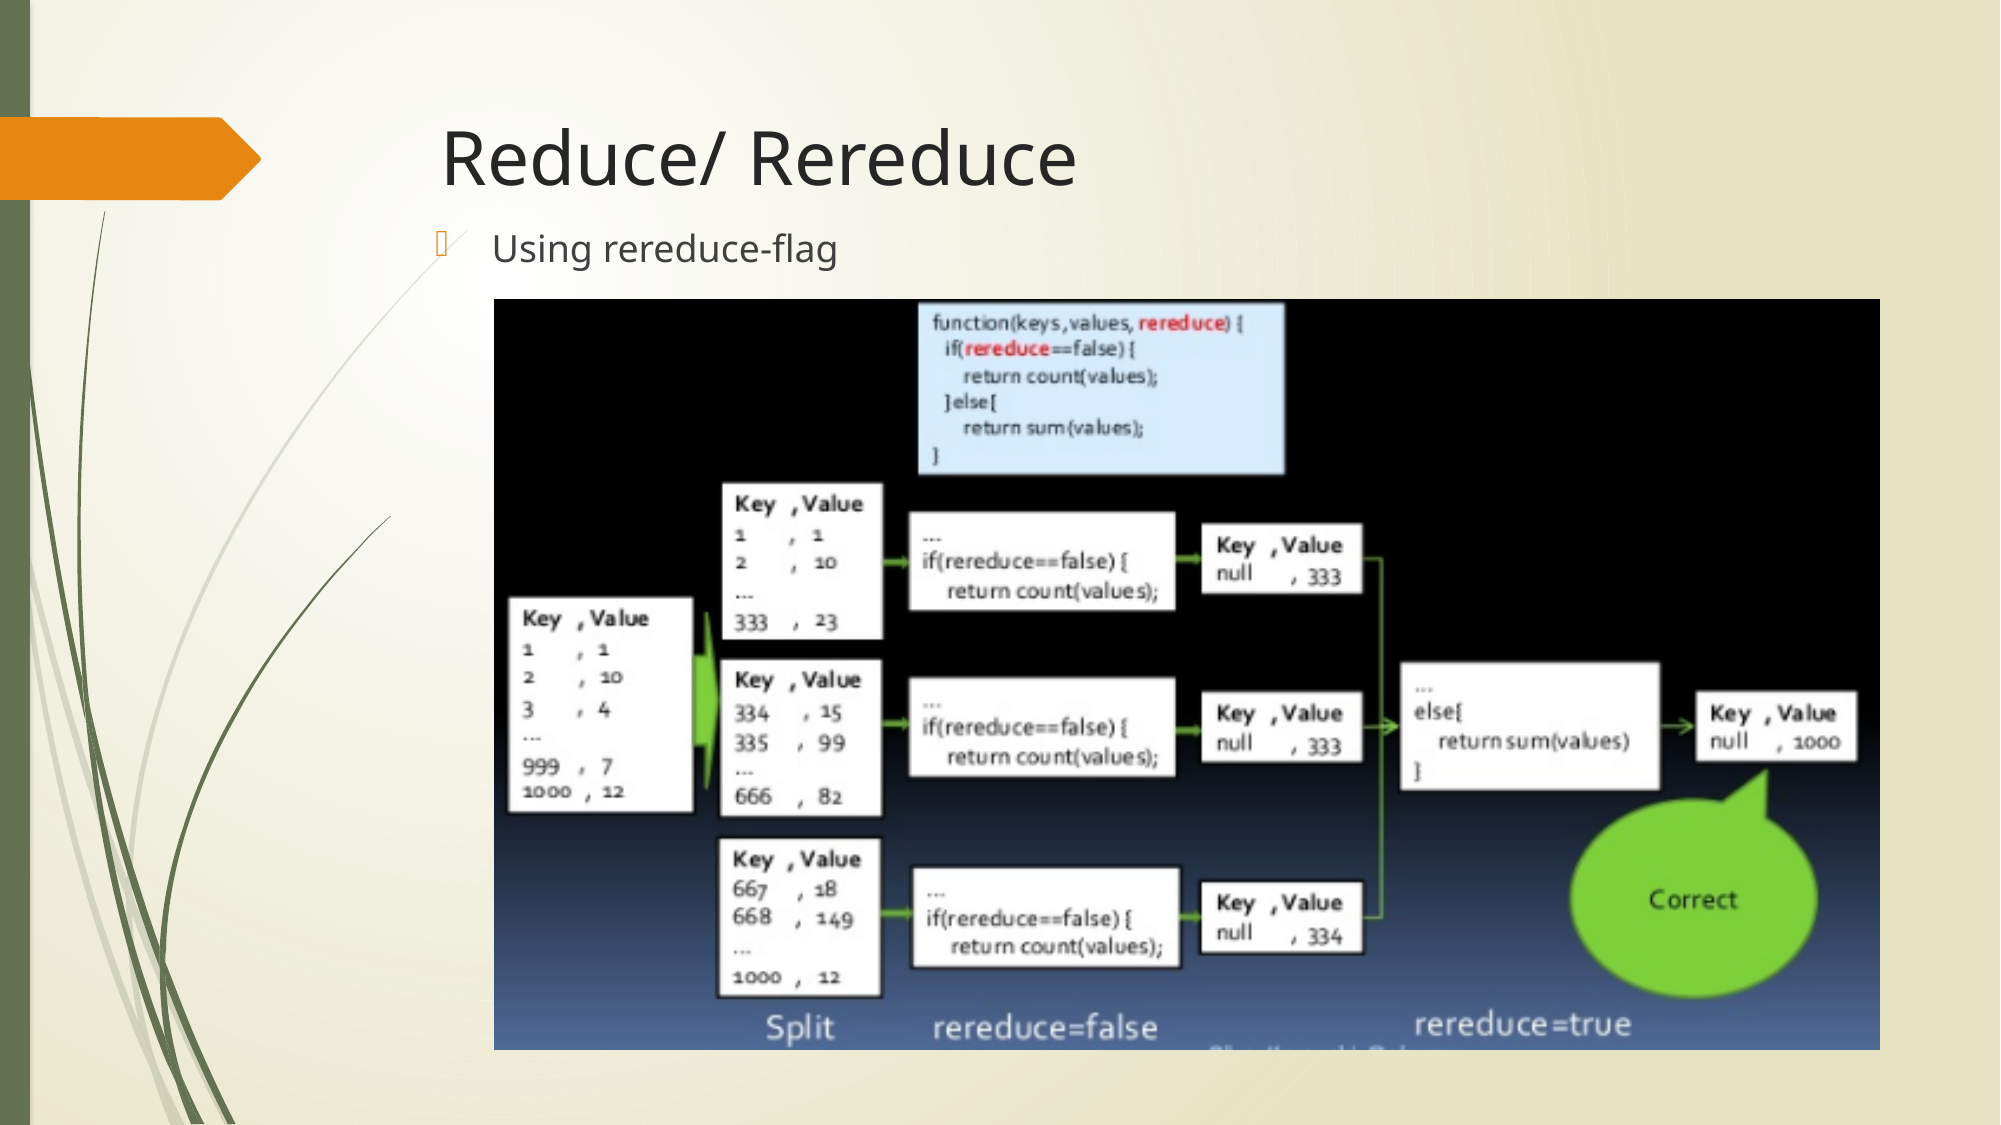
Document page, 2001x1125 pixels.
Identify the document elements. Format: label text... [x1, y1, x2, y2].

title Reduce/ Rereduce [425, 102, 1888, 215]
list Using rereduce-flag [420, 217, 1883, 837]
picture [493, 299, 1880, 1051]
